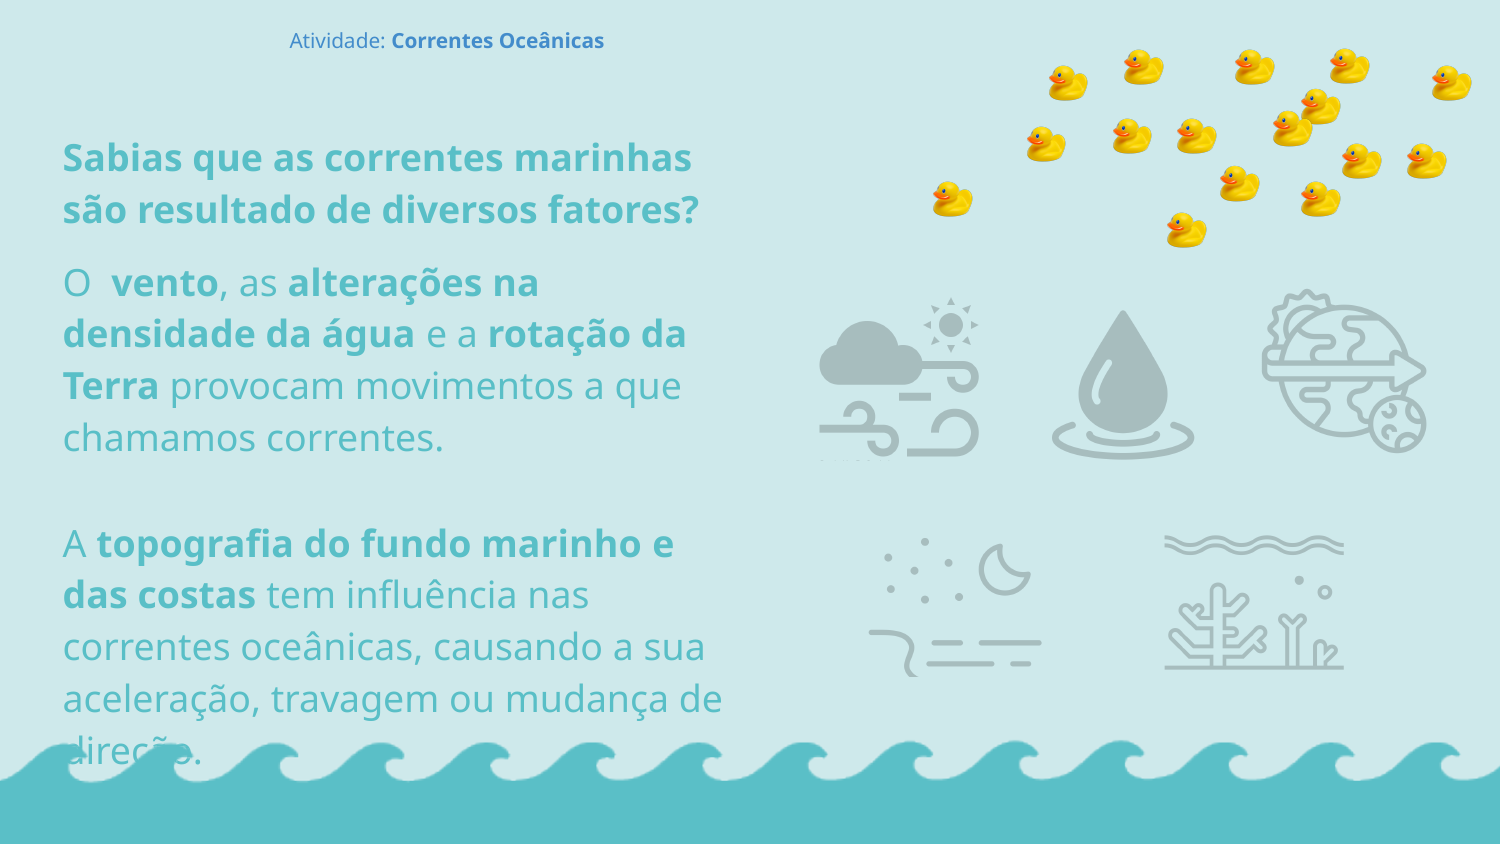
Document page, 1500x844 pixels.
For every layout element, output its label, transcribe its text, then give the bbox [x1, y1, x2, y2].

picture [1174, 113, 1261, 209]
picture [1270, 43, 1371, 154]
picture [1121, 44, 1165, 93]
picture [1164, 206, 1208, 255]
picture [1245, 286, 1443, 459]
text_box Atividade: Correntes Oceânicas [184, 12, 710, 61]
picture [806, 297, 993, 462]
picture [1109, 113, 1154, 162]
picture [1298, 138, 1383, 224]
picture [1023, 121, 1068, 169]
picture [1045, 60, 1090, 109]
picture [1429, 60, 1473, 109]
picture [1023, 300, 1222, 465]
picture [1404, 138, 1448, 186]
picture [0, 505, 1500, 844]
picture [930, 176, 974, 224]
list Sabias que as correntes marinhas são resultado de diversos fatores? O vento, as alterações na densidade da água e a rotação da Terra provocam movimentos a que chamamos correntes. A topografia do fundo marinho e das costas tem influência nas correntes oceânicas, causando a sua aceleração, travagem ou mudança de direção. [47, 112, 740, 671]
picture [1232, 44, 1276, 93]
